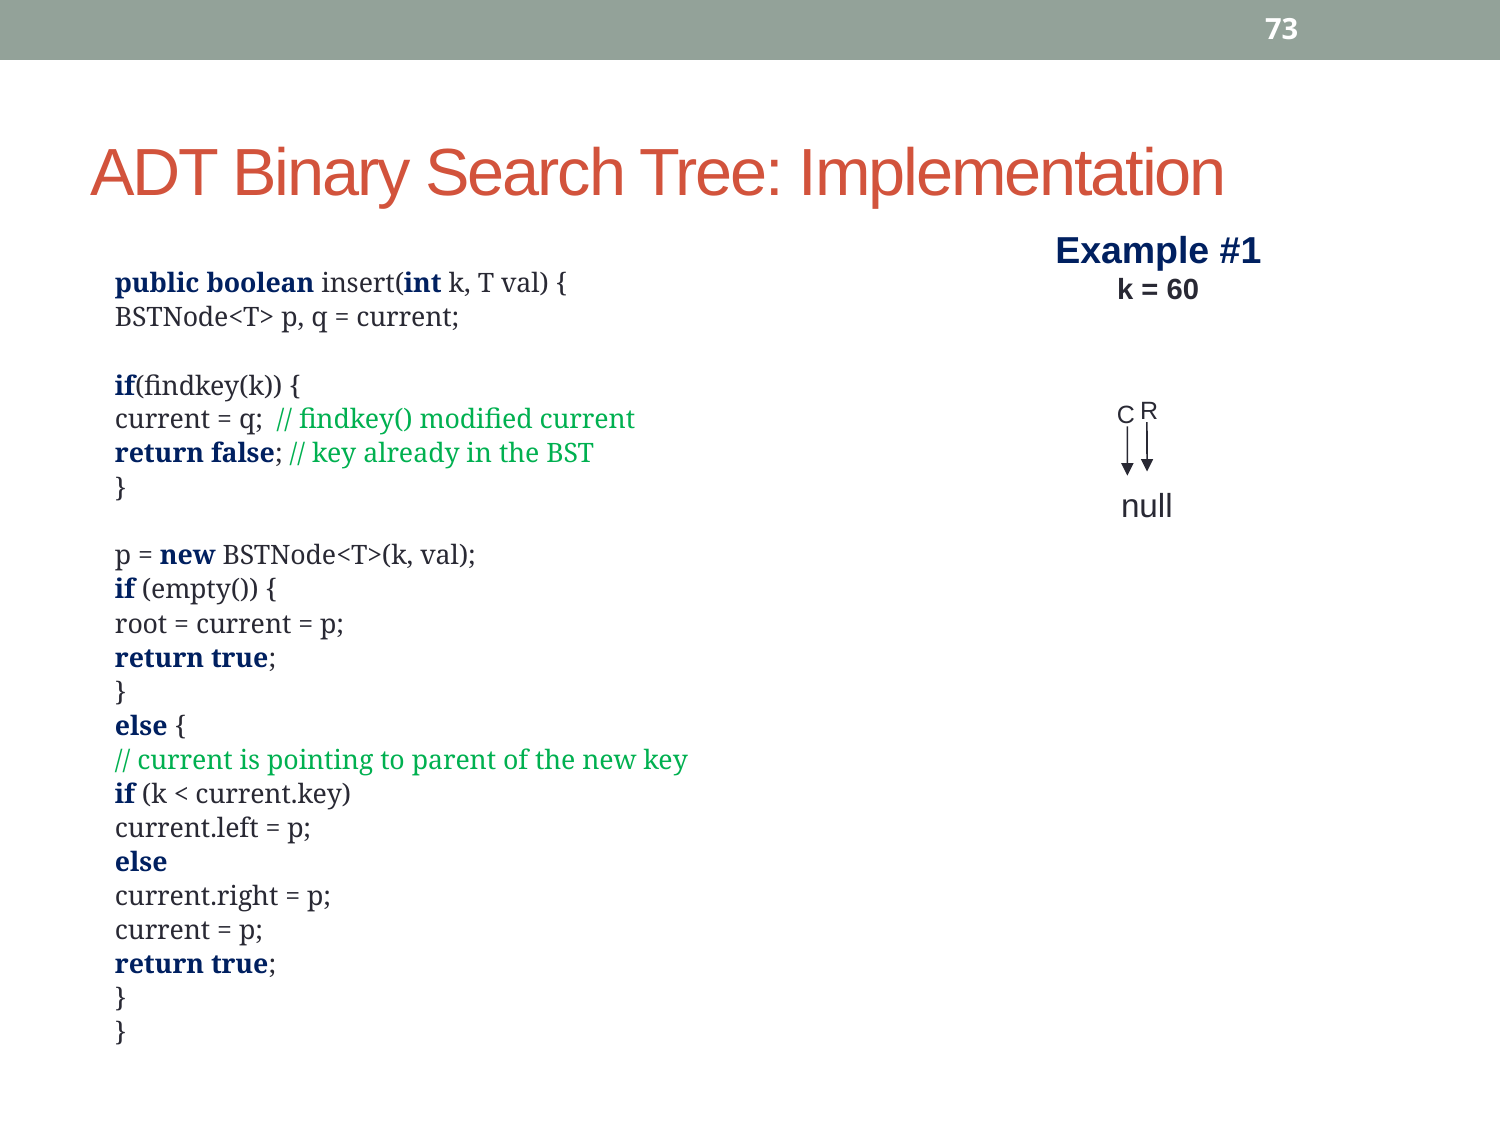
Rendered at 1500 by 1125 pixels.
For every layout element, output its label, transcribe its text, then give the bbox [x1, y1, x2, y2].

text_box [1140, 436, 1154, 472]
text_box null [1105, 476, 1188, 532]
text_box Example #1 k = 60 [1040, 218, 1277, 314]
text_box C [1101, 391, 1150, 436]
text_box R [1125, 387, 1173, 432]
list public boolean insert(int k, T val) { BSTNode<T> p, q = current; if(findkey(k)) { current = q; // findkey() modified current return false; // key already in the BST } p = new BSTNode<T>(k, val); if (empty()) { root = current = p; return true; } else { // current is pointing to parent of the new key if (k < current.key) current.left = p; else current.right = p; current = p; return true; } } [75, 262, 1425, 1063]
title ADT Binary Search Tree: Implementation [75, 87, 1425, 250]
text_box [1121, 426, 1134, 476]
slide_number 73 [1250, 3, 1425, 57]
